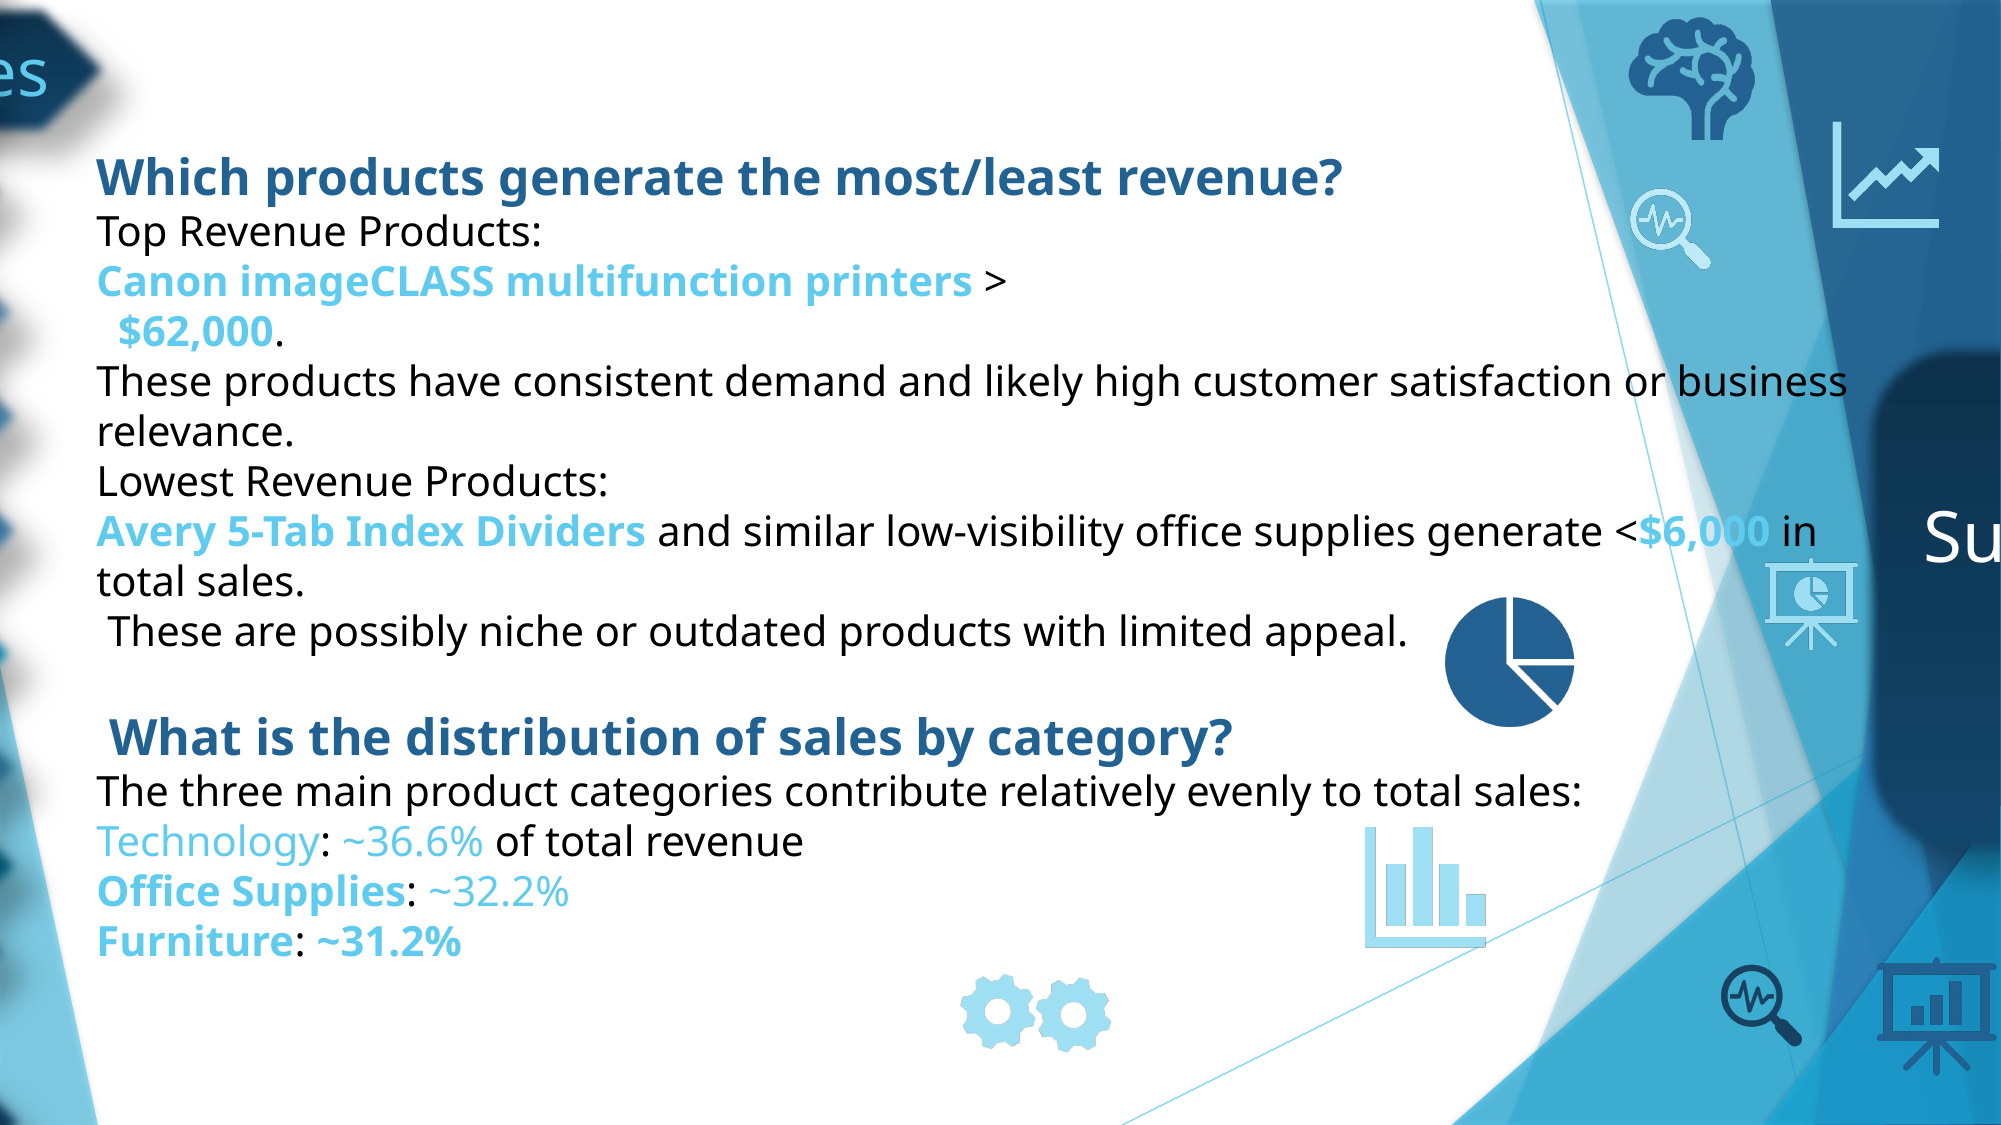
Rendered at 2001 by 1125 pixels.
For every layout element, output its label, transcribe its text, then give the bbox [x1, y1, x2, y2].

picture [1427, 580, 1591, 745]
picture [1861, 939, 2000, 1091]
picture [1751, 544, 1871, 663]
picture [1810, 99, 1962, 251]
picture [1340, 802, 1510, 973]
text_box Superstore Sales Data Analysis [1878, 356, 2000, 843]
text_box Which products generate the most/least revenue? Top Revenue Products: Canon imageCLASS multifunction printers > $62,000. These products have consistent demand and likely high customer satisfaction or business relevance. Lowest Revenue Products: Avery 5-Tab Index Dividers and similar low-visibility office supplies generate <$6,000 in total sales. These are possibly niche or outdated products with limited appeal. What is the distribution of sales by category? The three main product categories contribute relatively evenly to total sales: Technology: ~36.6% of total revenue Office Supplies: ~32.2% Furniture: ~31.2% [81, 137, 1870, 973]
picture [1712, 956, 1812, 1056]
picture [921, 927, 1150, 1125]
picture [1621, 179, 1721, 279]
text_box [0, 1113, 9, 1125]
picture [1615, 0, 1767, 165]
text_box Insights & Challenges [0, 17, 91, 122]
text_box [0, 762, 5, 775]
